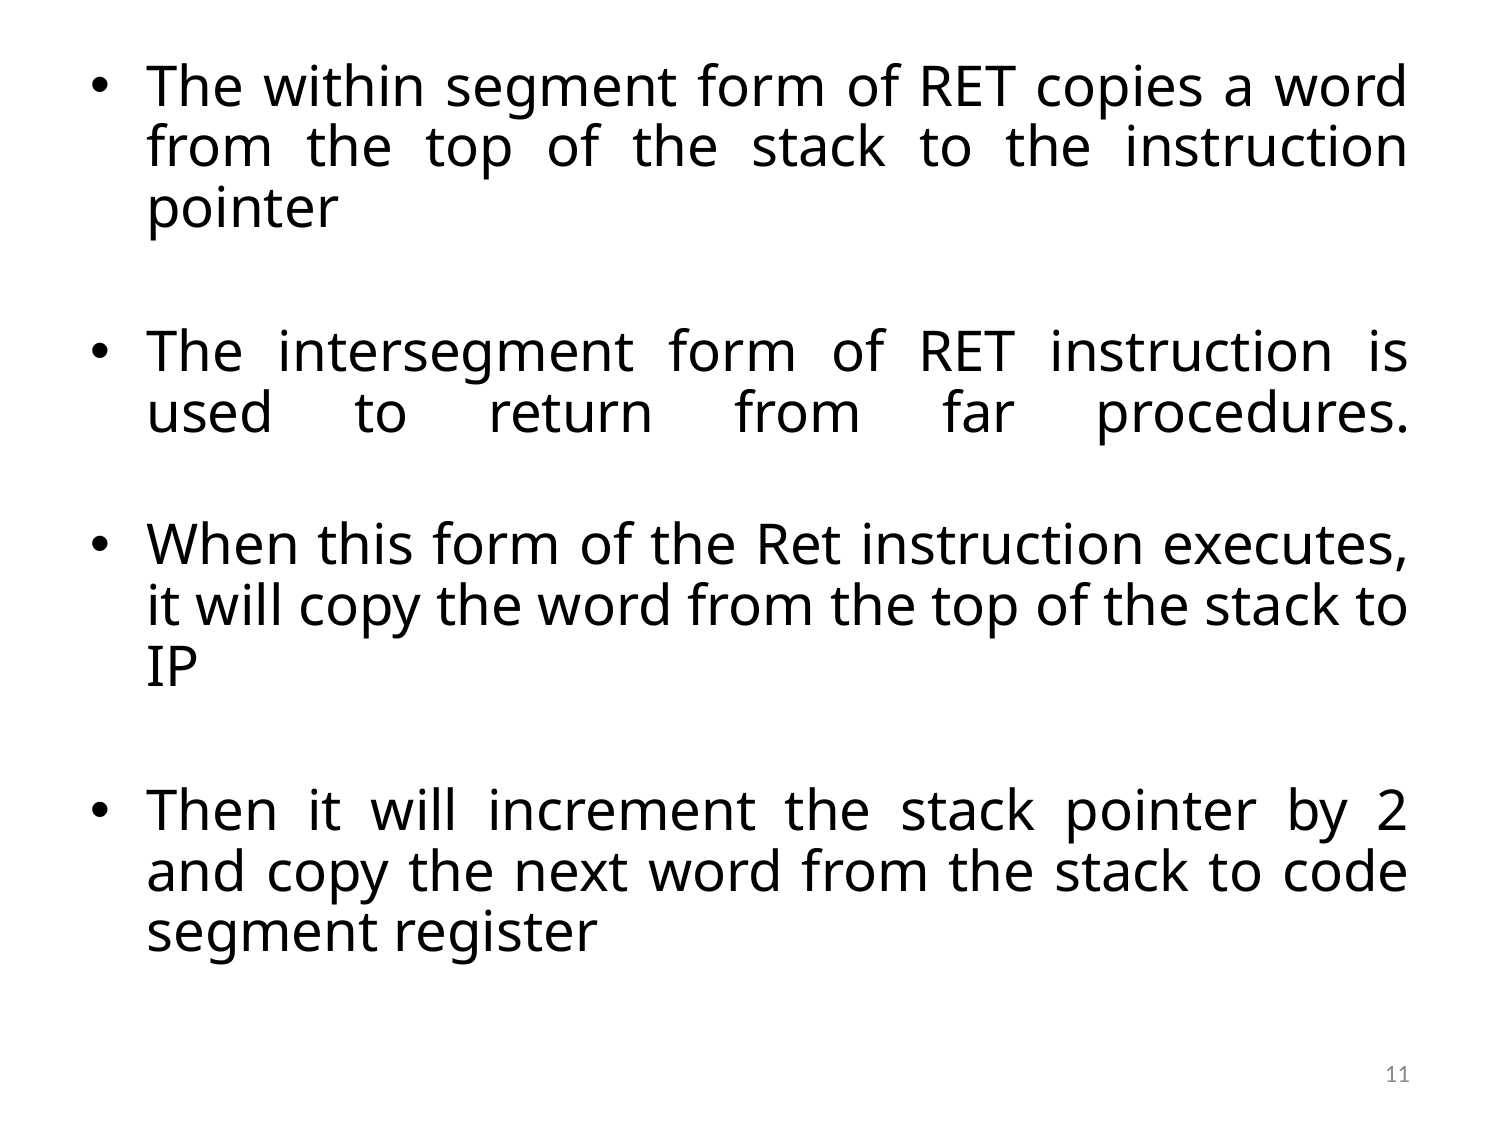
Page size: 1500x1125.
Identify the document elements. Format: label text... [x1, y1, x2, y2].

list The within segment form of RET copies a word from the top of the stack to the instruction pointer The intersegment form of RET instruction is used to return from far procedures. When this form of the Ret instruction executes, it will copy the word from the top of the stack to IP Then it will increment the stack pointer by 2 and copy the next word from the stack to code segment register [75, 50, 1425, 994]
slide_number 11 [1074, 1042, 1425, 1103]
